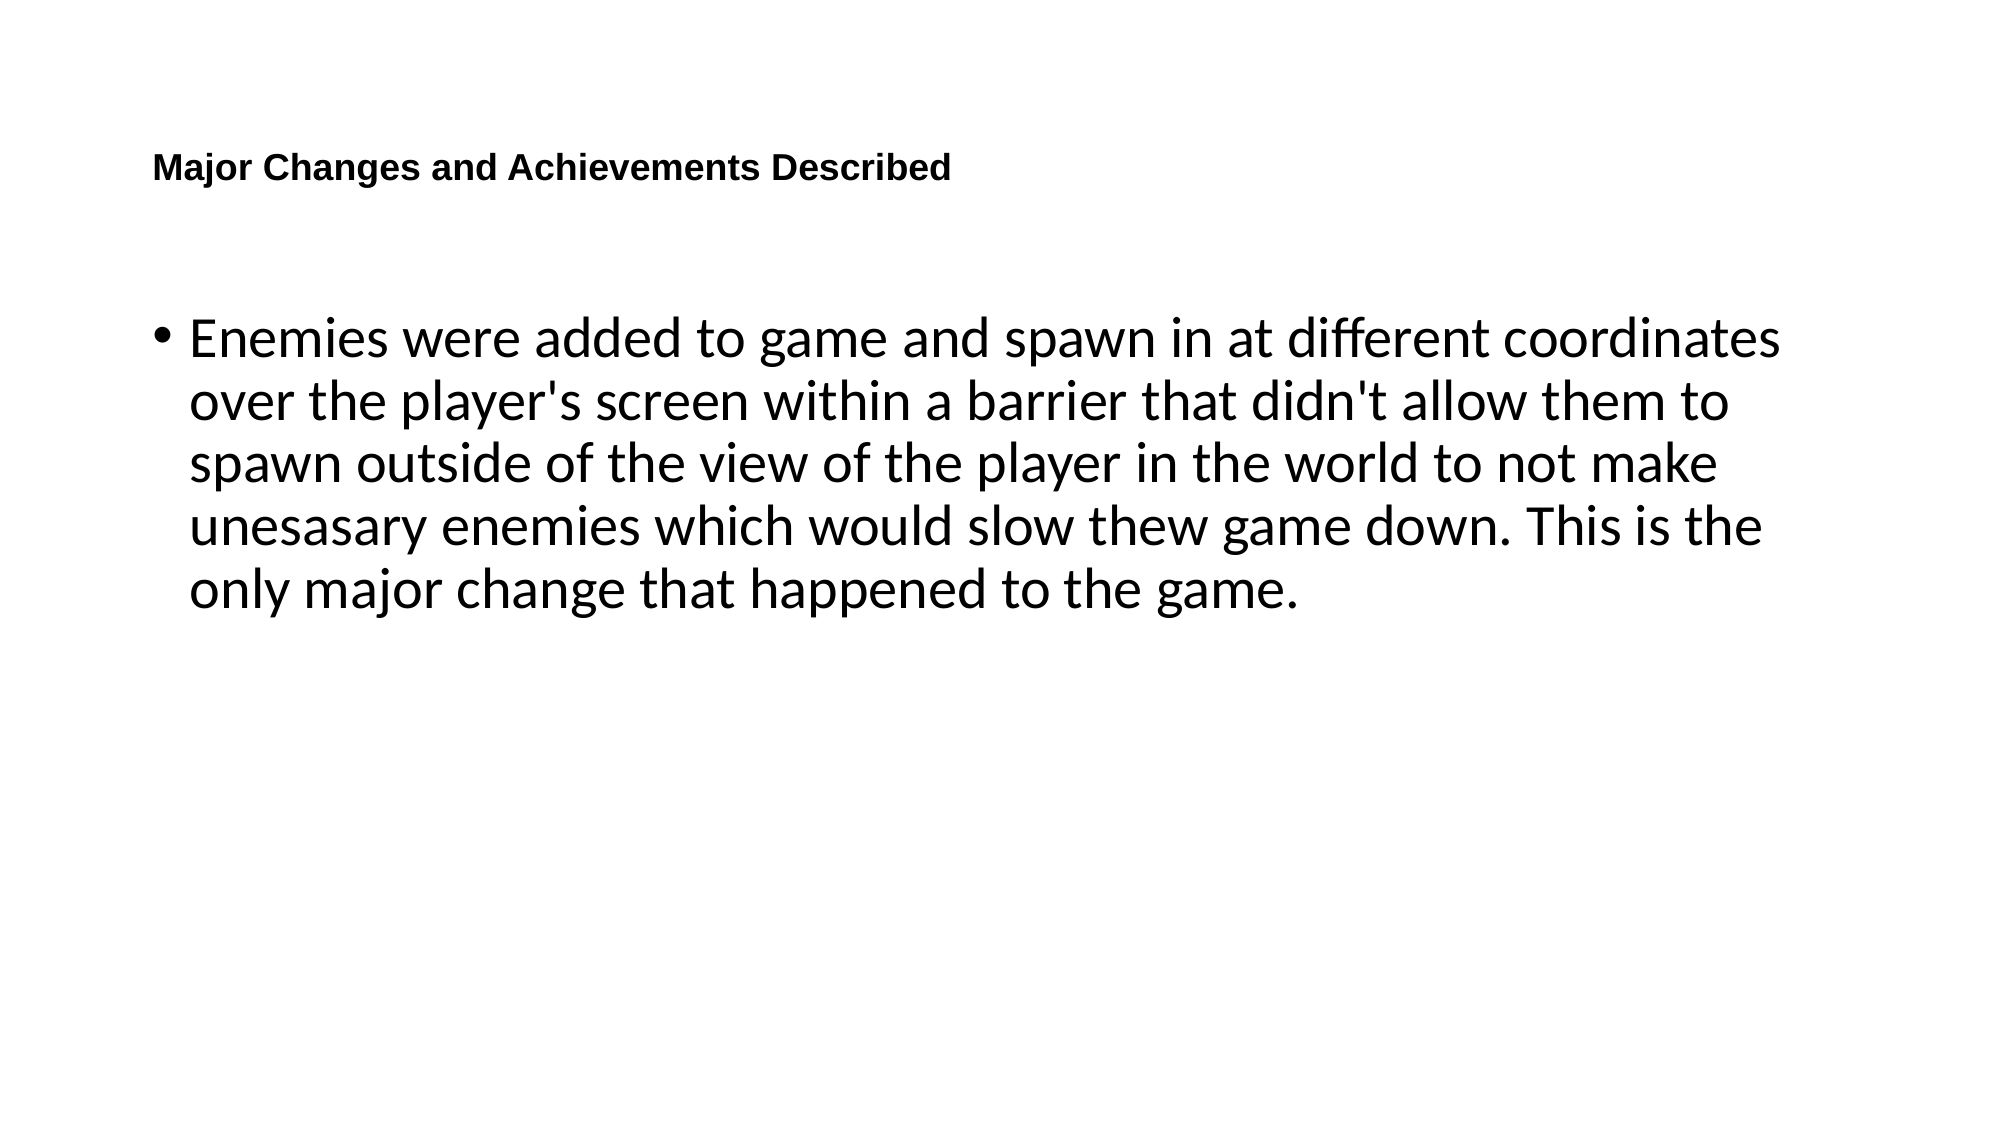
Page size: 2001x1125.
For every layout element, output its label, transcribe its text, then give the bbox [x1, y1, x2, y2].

list Enemies were added to game and spawn in at different coordinates over the player's screen within a barrier that didn't allow them to spawn outside of the view of the player in the world to not make unesasary enemies which would slow thew game down. This is the only major change that happened to the game. [137, 299, 1863, 1014]
title Major Changes and Achievements Described [137, 59, 1863, 278]
